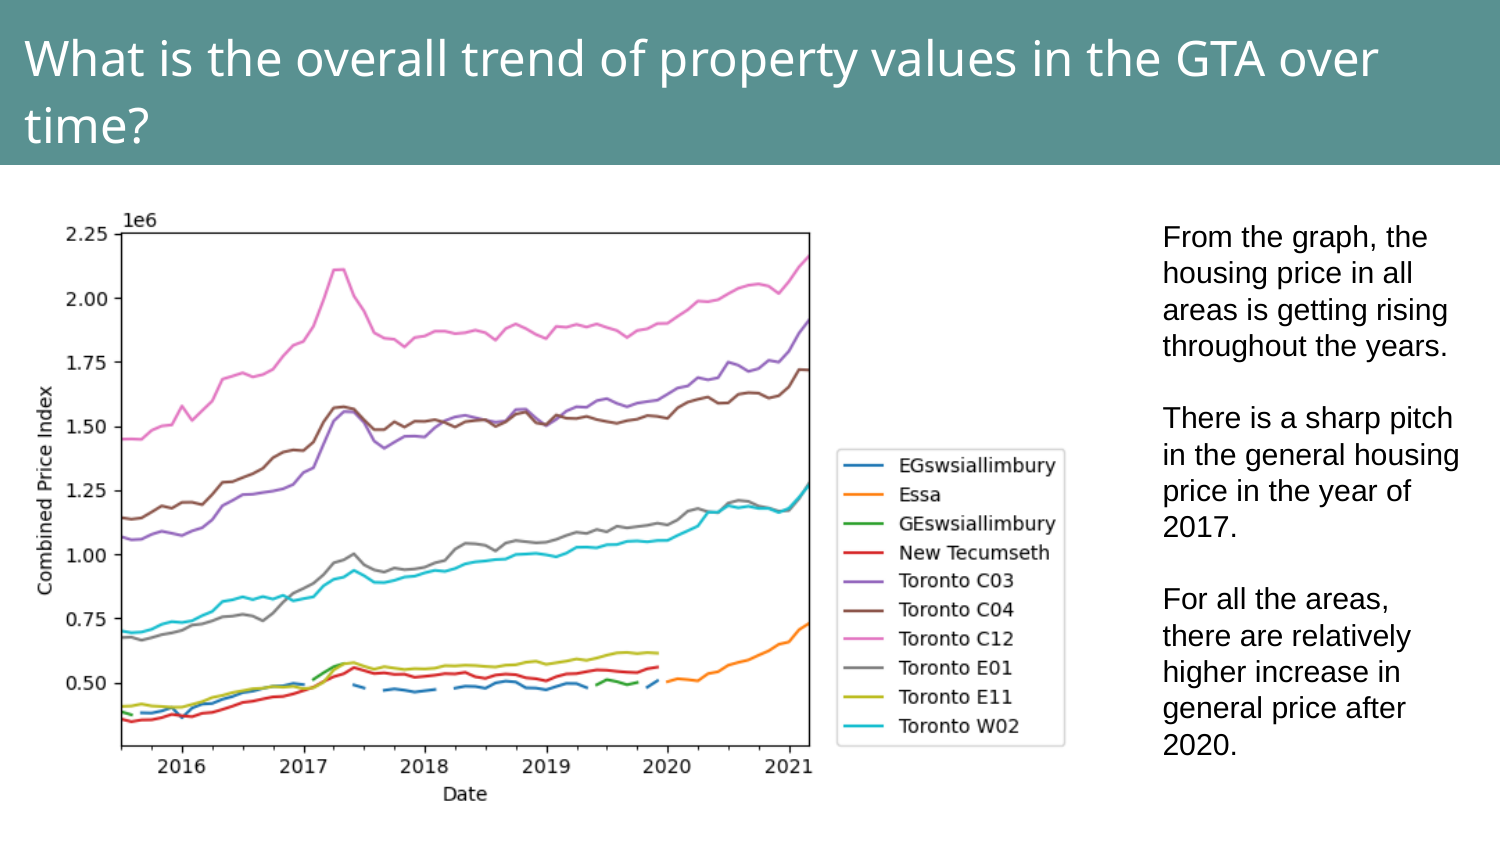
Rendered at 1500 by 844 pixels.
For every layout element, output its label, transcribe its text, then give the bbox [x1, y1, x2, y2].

picture [24, 197, 1078, 819]
text_box From the graph, the housing price in all areas is getting rising throughout the years. There is a sharp pitch in the general housing price in the year of 2017. For all the areas, there are relatively higher increase in general price after 2020. [1147, 202, 1481, 777]
title What is the overall trend of property values in the GTA over time? [9, 9, 1465, 174]
